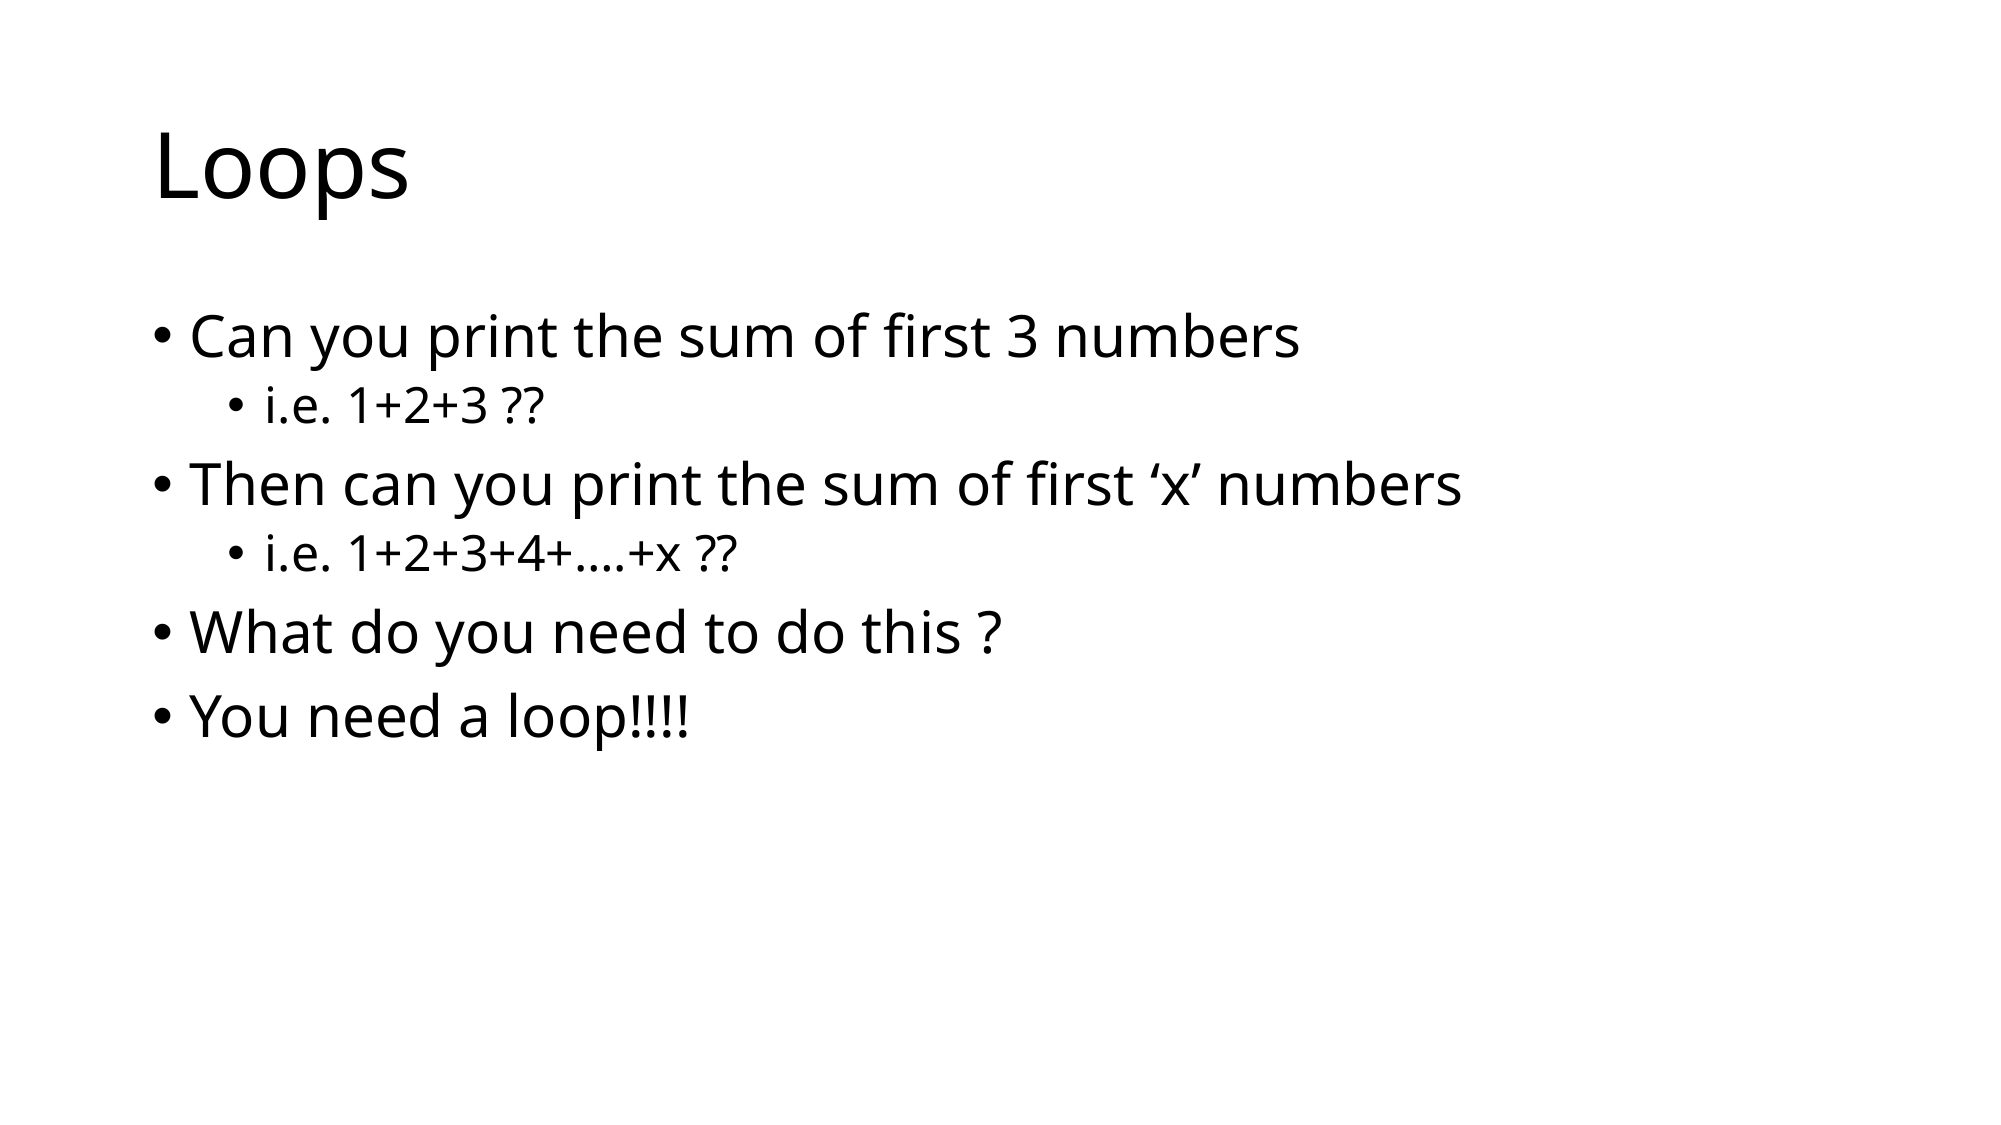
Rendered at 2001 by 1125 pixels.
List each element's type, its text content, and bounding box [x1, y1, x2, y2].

list Can you print the sum of first 3 numbers i.e. 1+2+3 ?? Then can you print the sum of first ‘x’ numbers i.e. 1+2+3+4+….+x ?? What do you need to do this ? You need a loop!!!! [137, 299, 1863, 1014]
title Loops [137, 59, 1863, 278]
